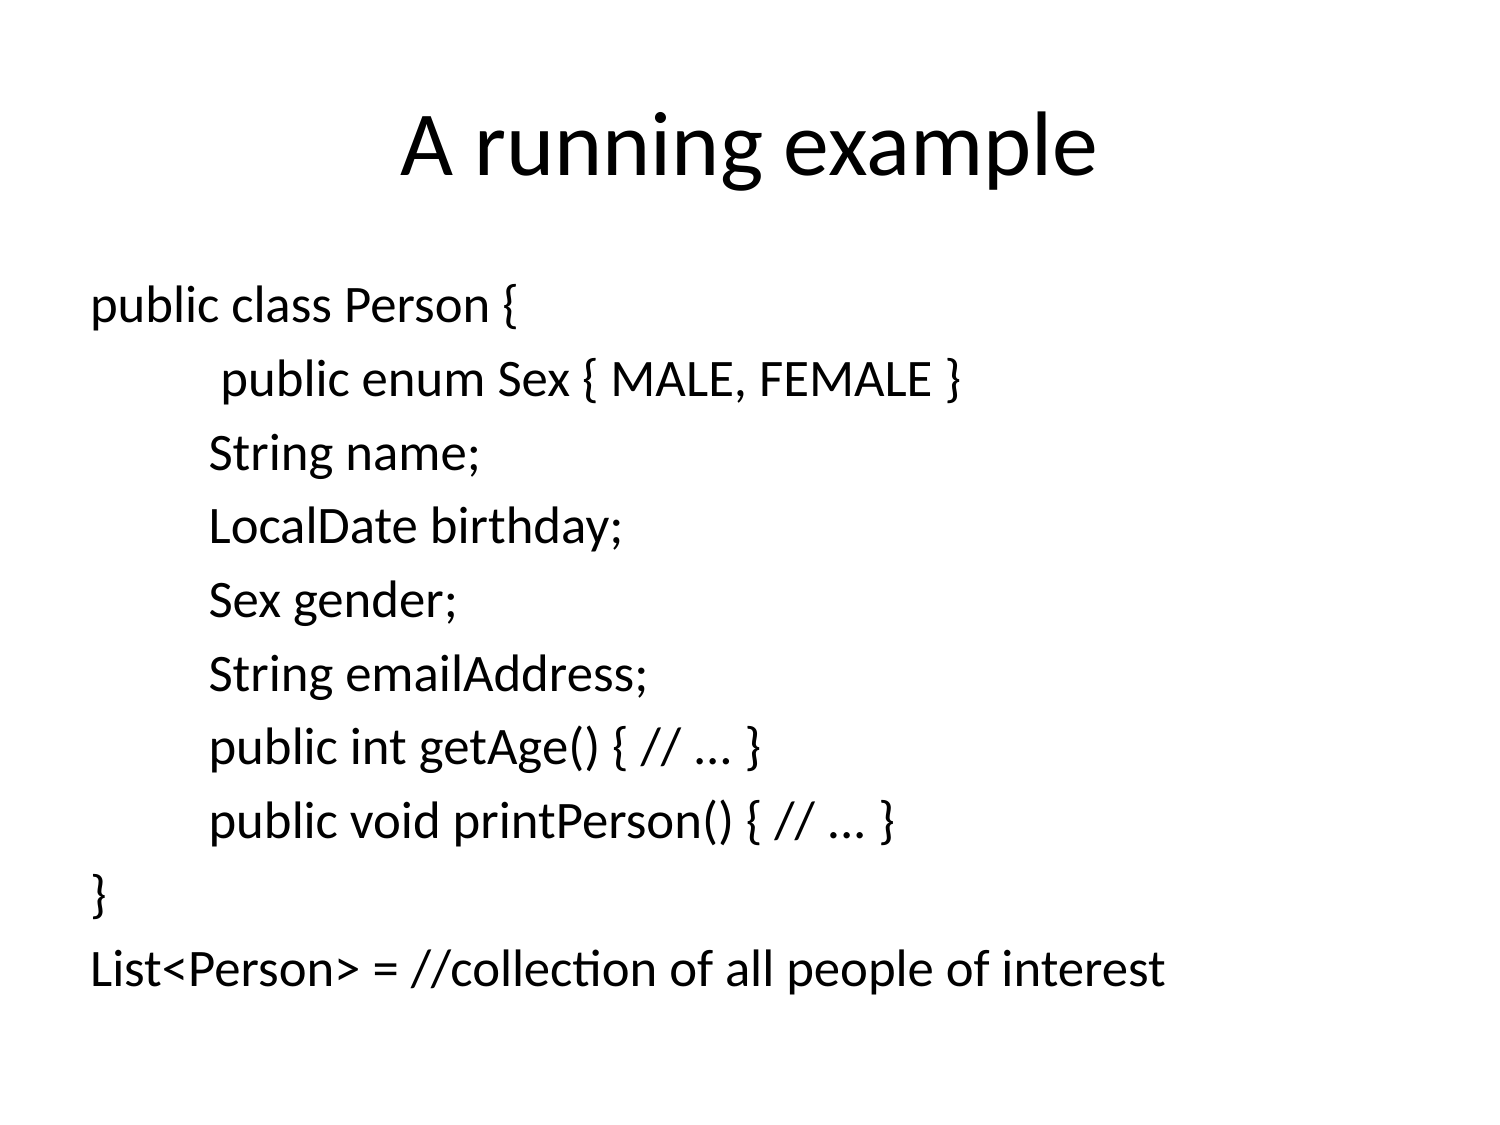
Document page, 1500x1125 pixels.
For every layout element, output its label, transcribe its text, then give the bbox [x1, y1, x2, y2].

title A running example [75, 45, 1425, 233]
list public class Person { public enum Sex { MALE, FEMALE } String name; LocalDate birthday; Sex gender; String emailAddress; public int getAge() { // ... } public void printPerson() { // ... } } List<Person> = //collection of all people of interest [75, 262, 1425, 1005]
